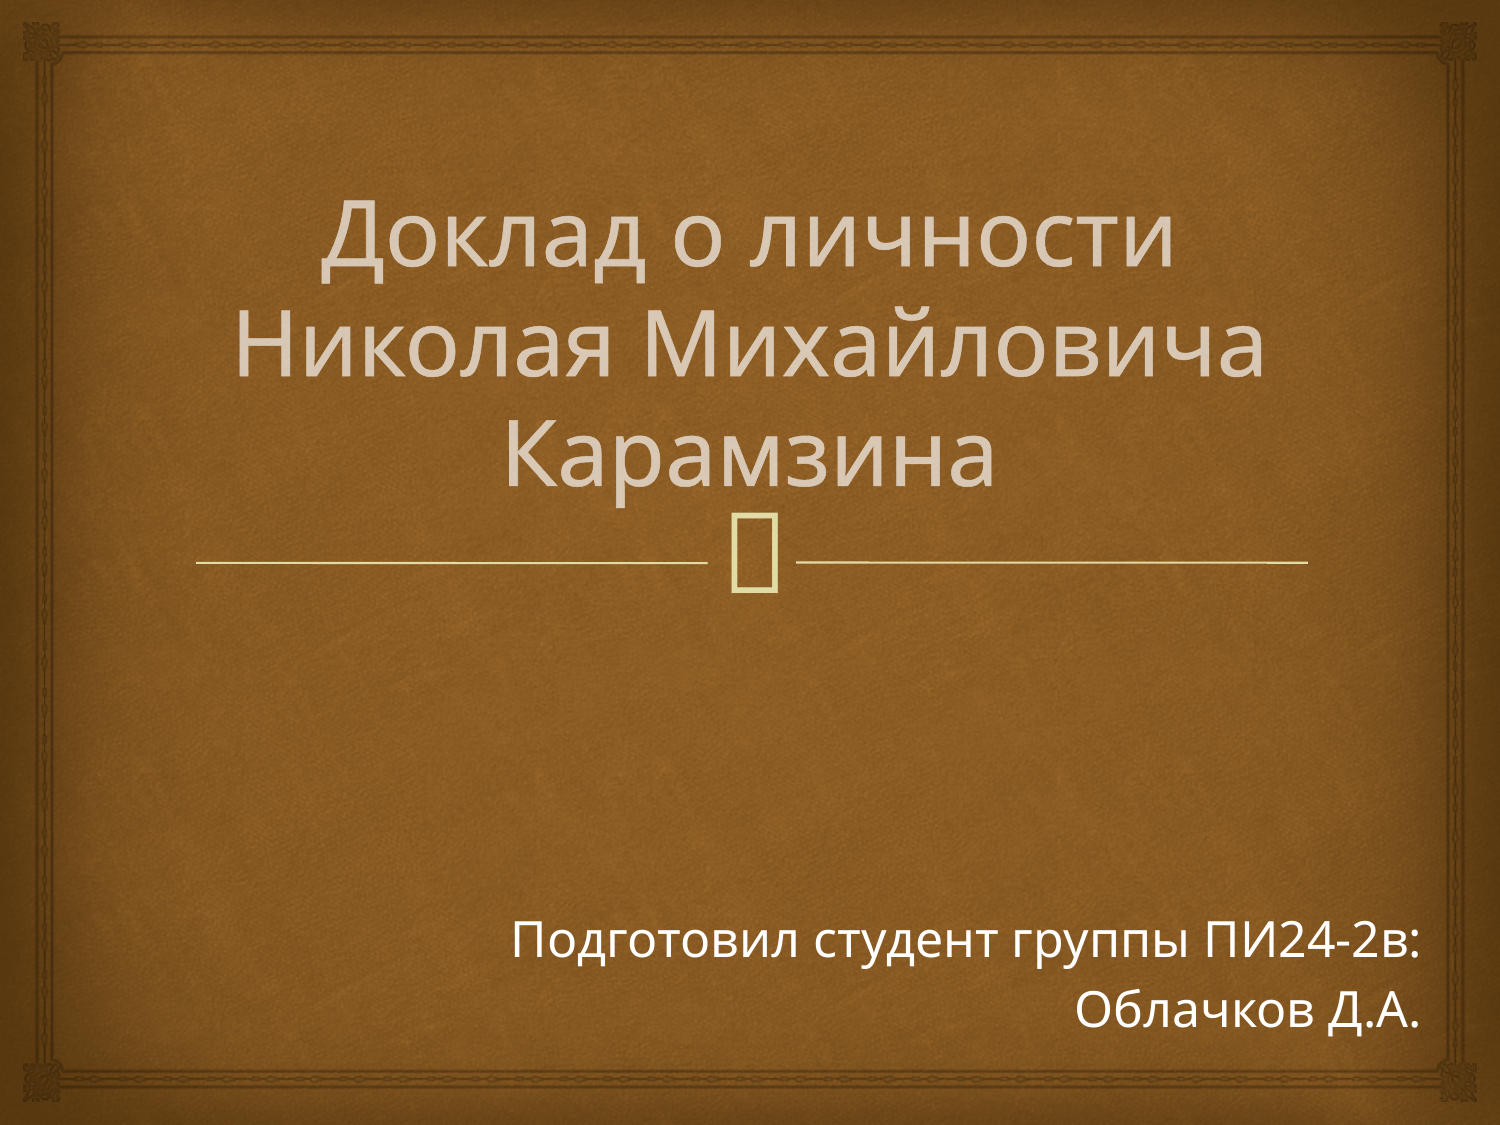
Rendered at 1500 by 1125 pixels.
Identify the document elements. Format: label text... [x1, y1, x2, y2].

title Доклад о личности Николая Михайловича Карамзина [194, 227, 1306, 512]
picture [0, 0, 1500, 1125]
subtitle Подготовил студент группы ПИ24-2в: Облачков Д.А. [387, 900, 1438, 1057]
